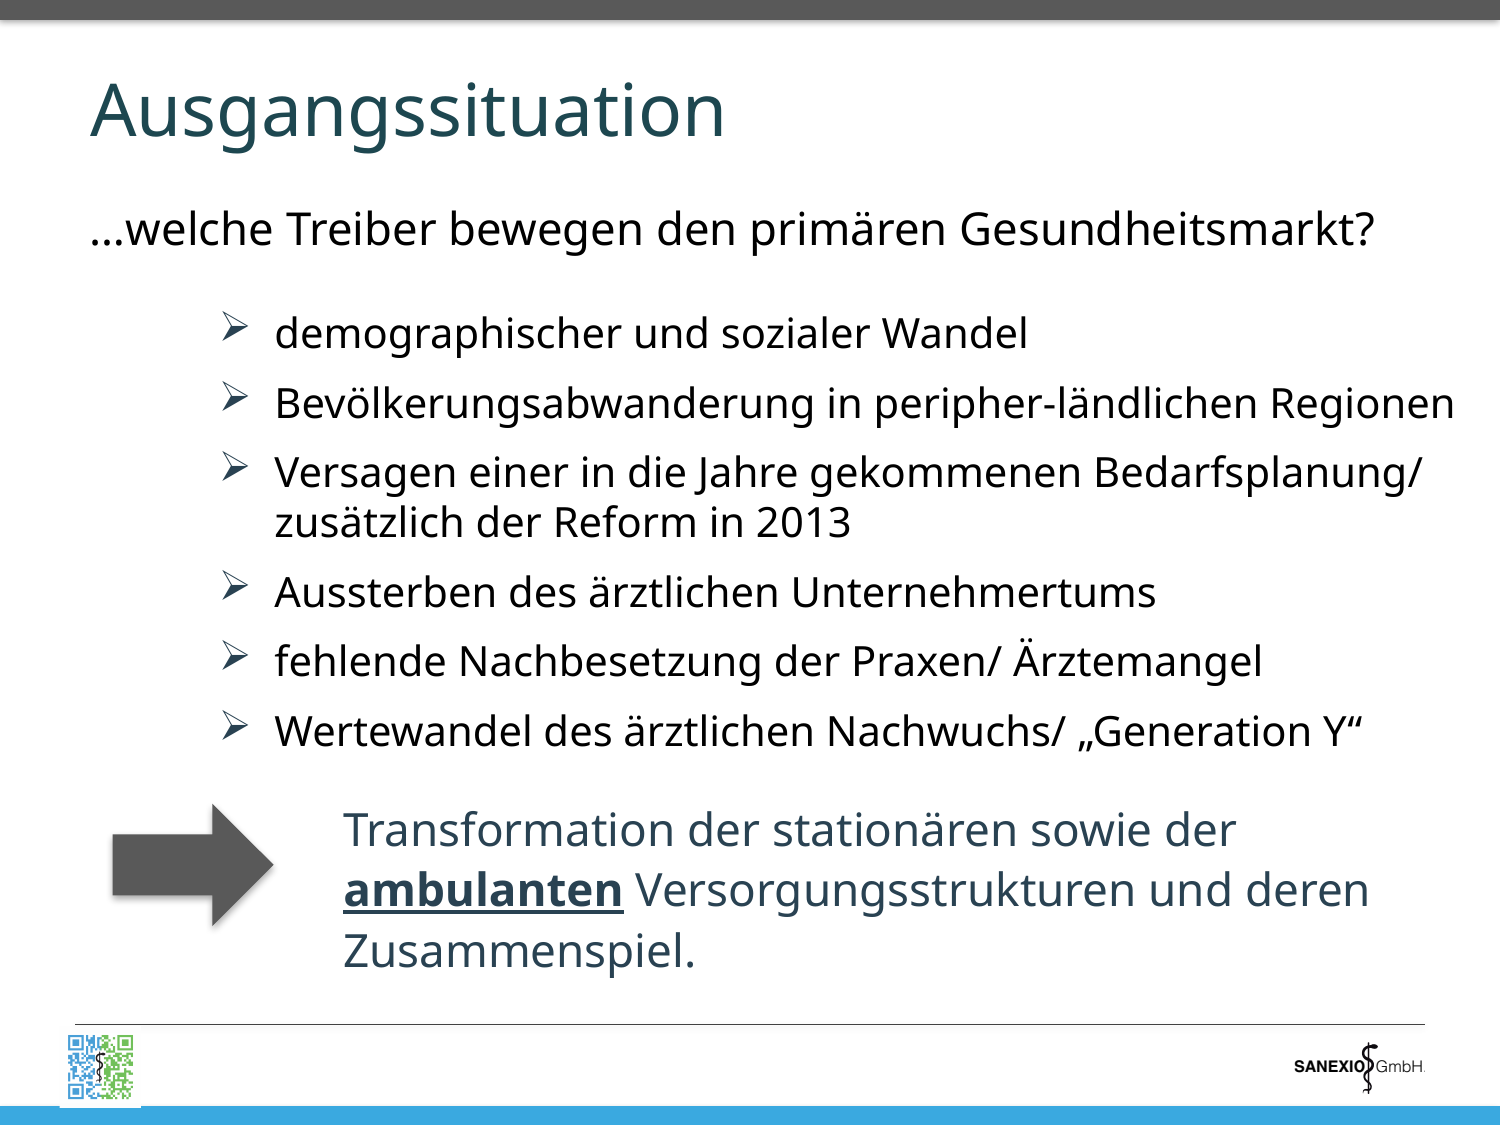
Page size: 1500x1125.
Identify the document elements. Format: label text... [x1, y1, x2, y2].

text_box Transformation der stationären sowie der ambulanten Versorgungsstrukturen und deren Zusammenspiel. [328, 787, 1425, 984]
text_box [113, 805, 273, 925]
list …welche Treiber bewegen den primären Gesundheitsmarkt? demographischer und sozialer Wandel Bevölkerungsabwanderung in peripher-ländlichen Regionen Versagen einer in die Jahre gekommenen Bedarfsplanung/ zusätzlich der Reform in 2013 Aussterben des ärztlichen Unternehmertums fehlende Nachbesetzung der Praxen/ Ärztemangel Wertewandel des ärztlichen Nachwuchs/ „Generation Y“ [74, 192, 1500, 766]
title Ausgangssituation [75, 45, 1425, 170]
